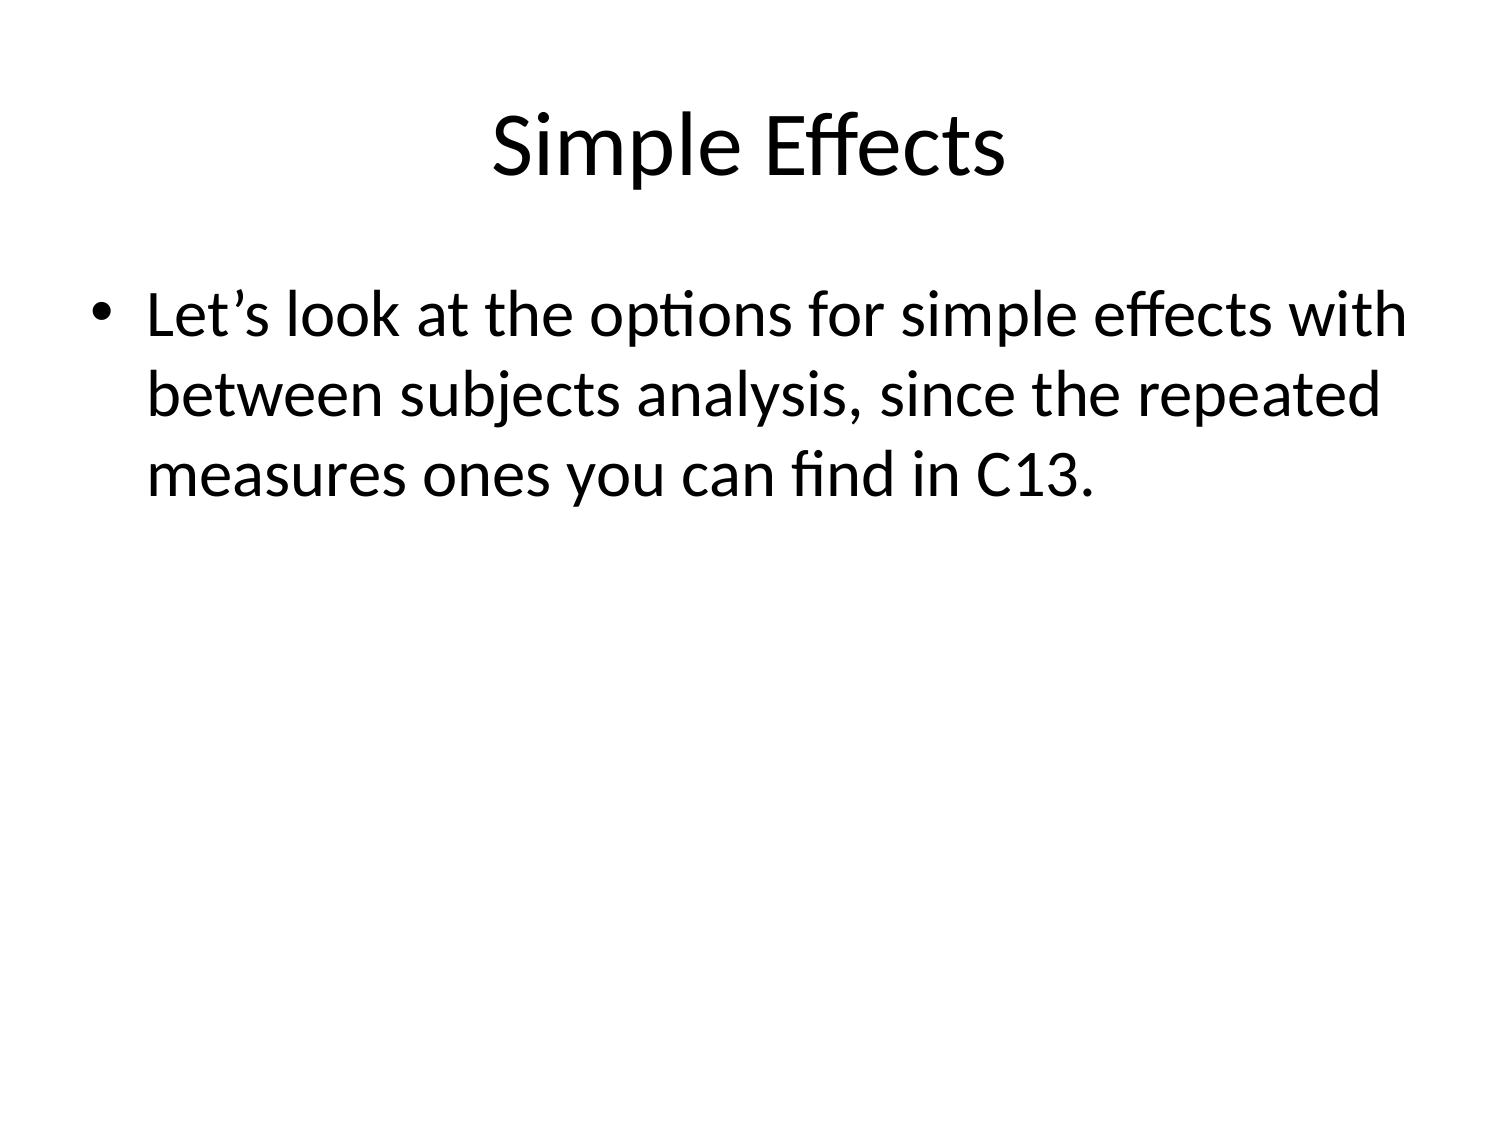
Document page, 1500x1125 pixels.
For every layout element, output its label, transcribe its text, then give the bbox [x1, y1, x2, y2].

list Let’s look at the options for simple effects with between subjects analysis, since the repeated measures ones you can find in C13. [75, 262, 1425, 1005]
title Simple Effects [75, 45, 1425, 233]
